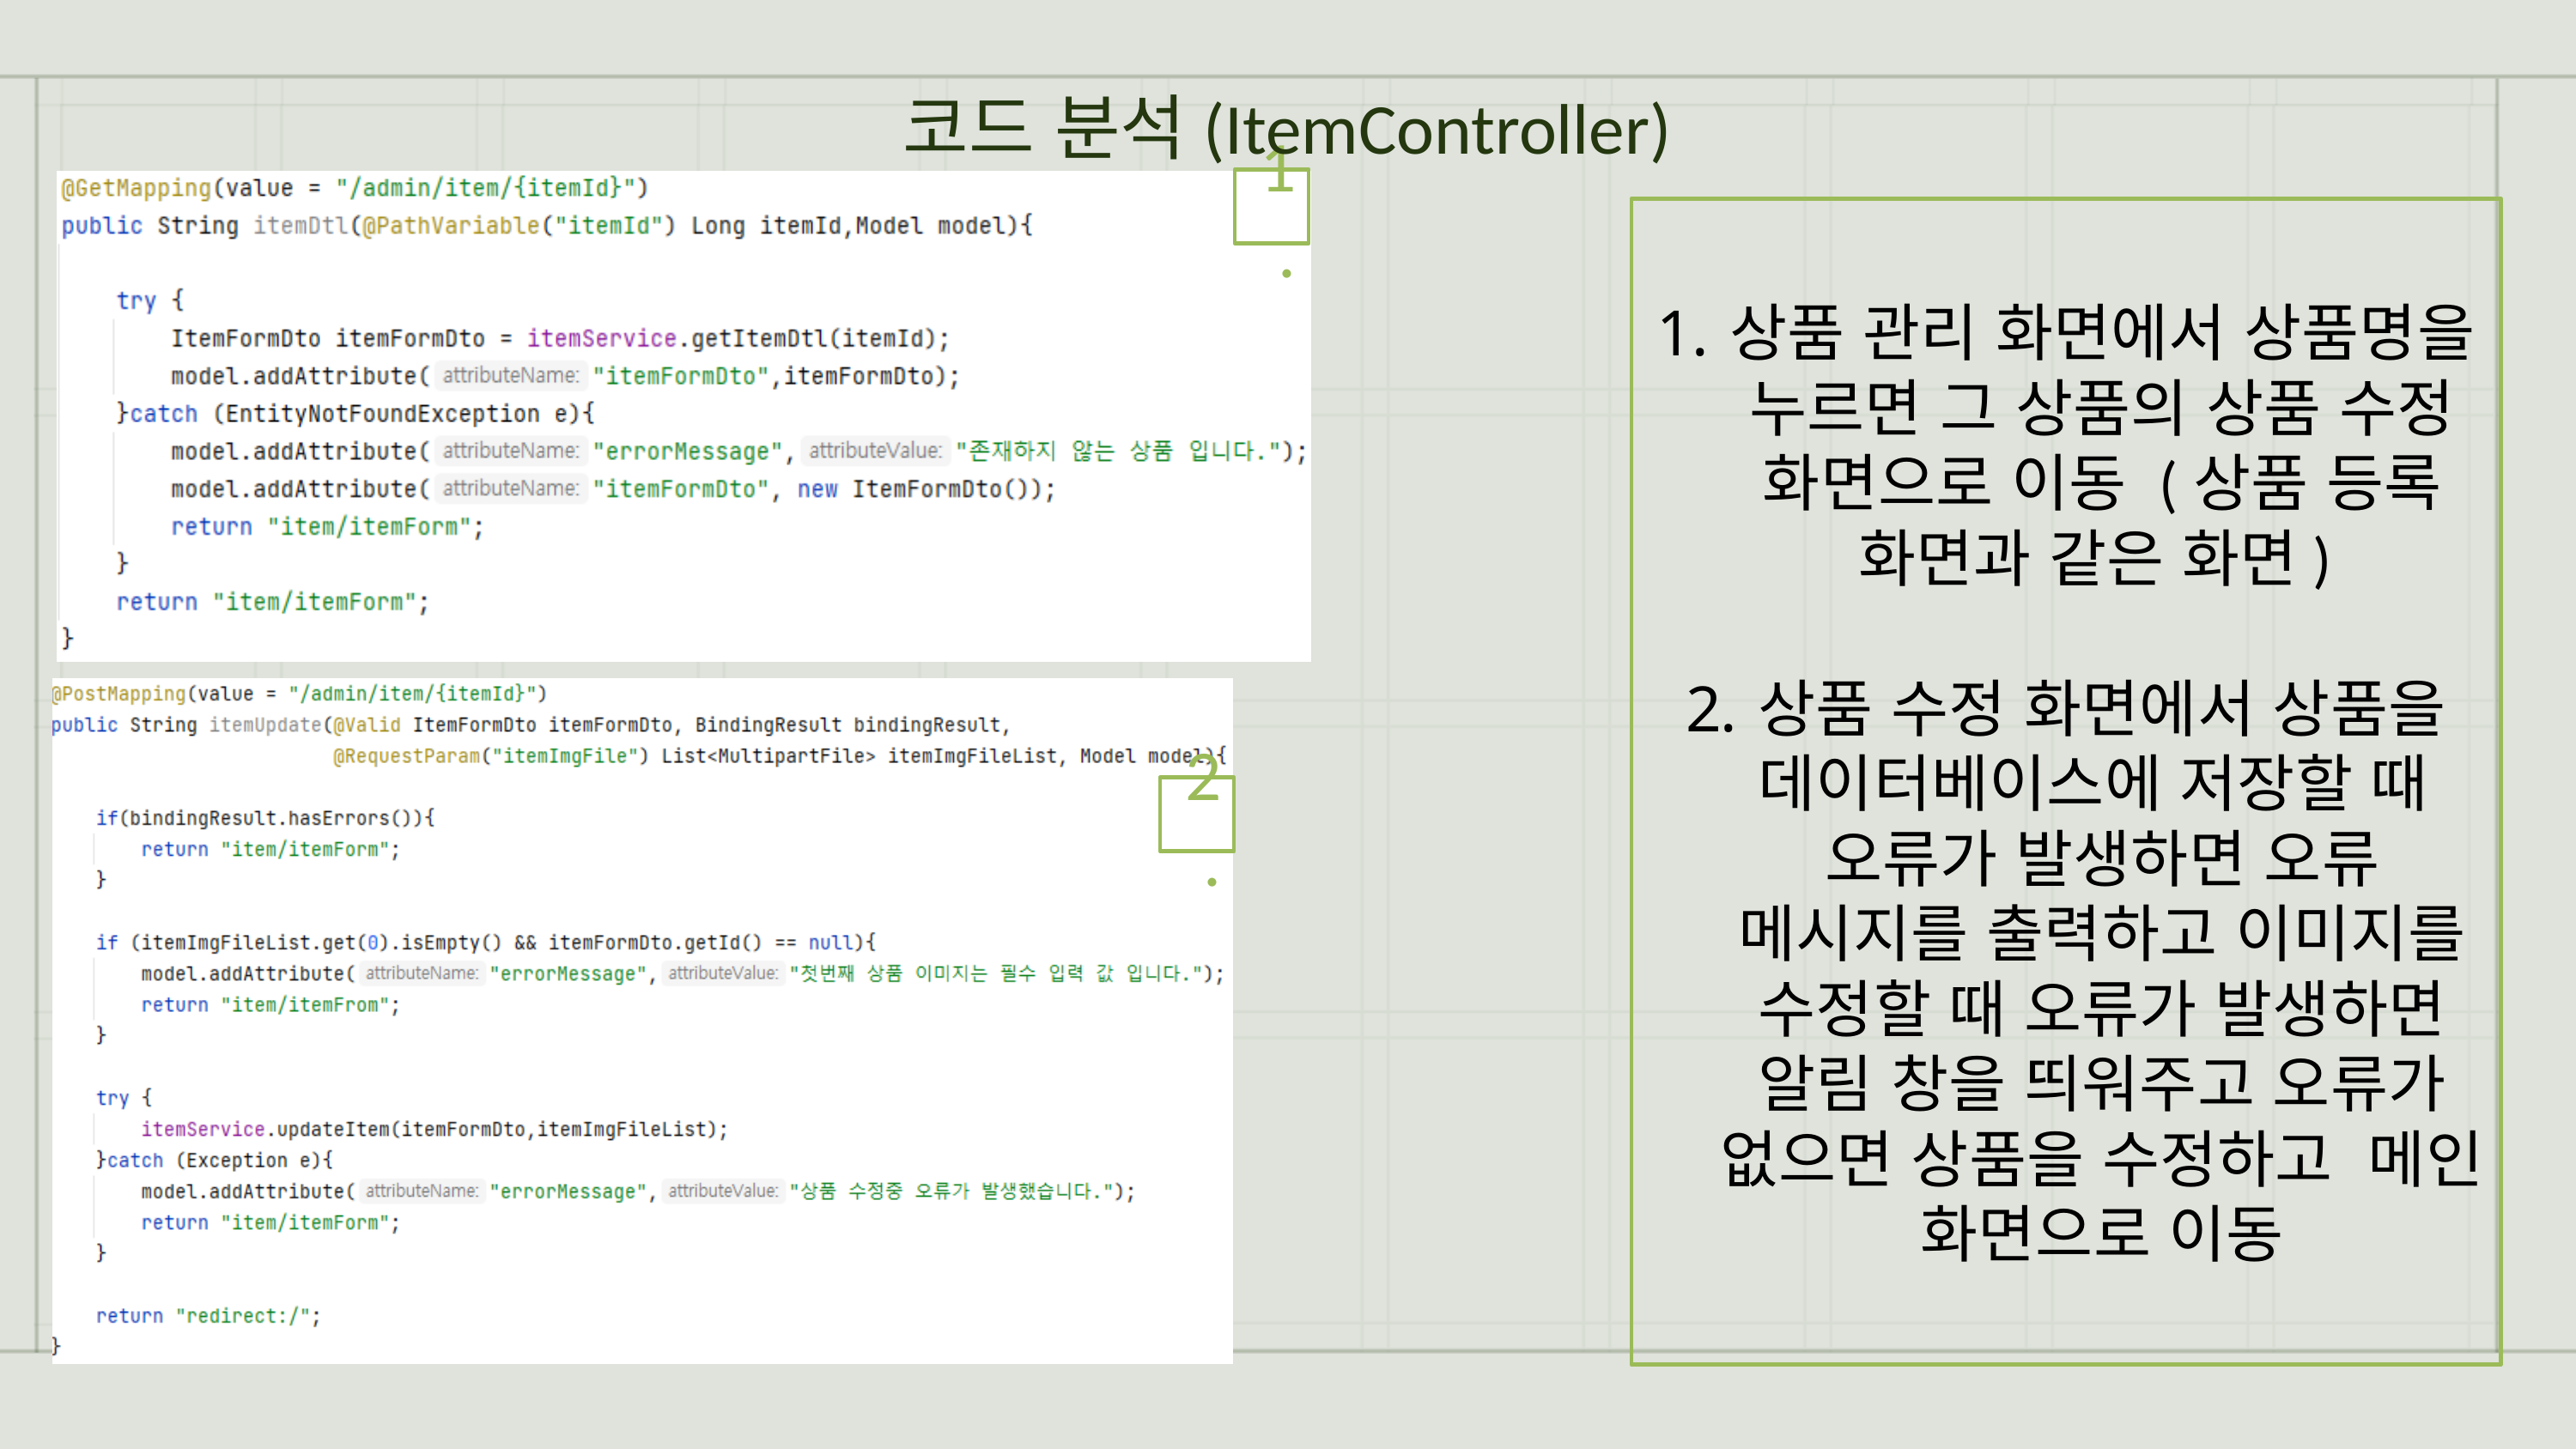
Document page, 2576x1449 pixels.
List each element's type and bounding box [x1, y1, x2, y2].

picture [52, 678, 1233, 1364]
text_box [0, 70, 2576, 1359]
picture [57, 170, 1311, 662]
